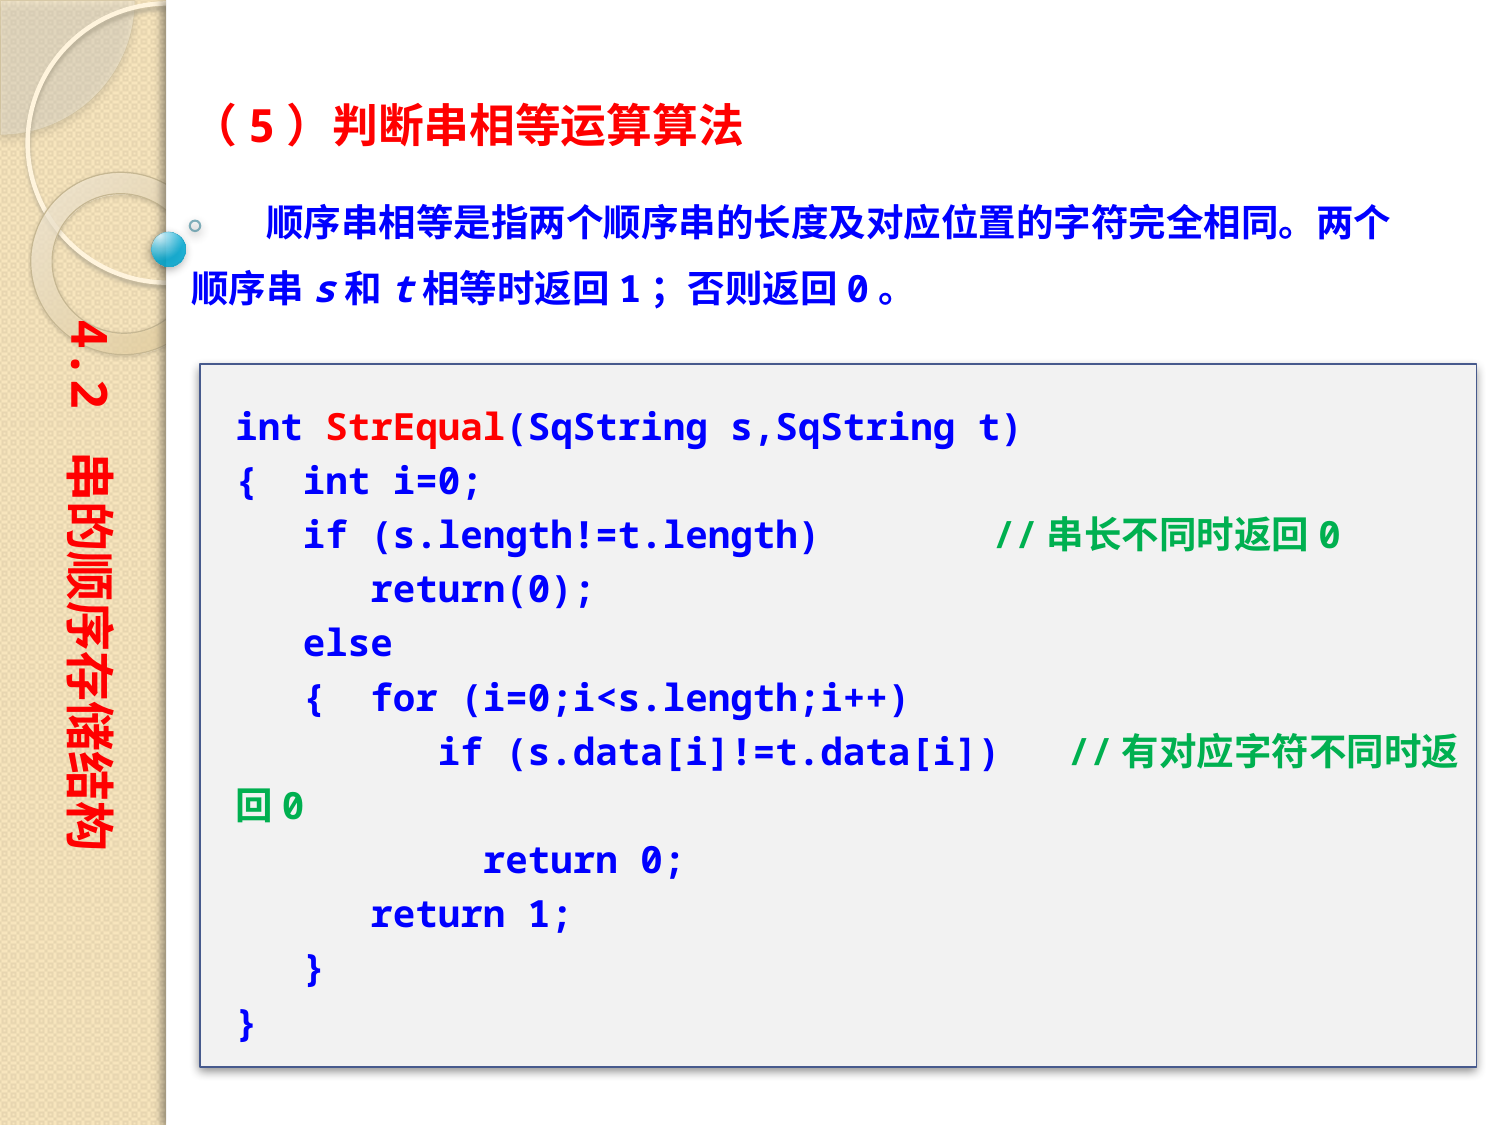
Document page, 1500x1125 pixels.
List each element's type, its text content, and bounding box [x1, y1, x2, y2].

text_box int StrEqual(SqString s,SqString t) { int i=0; if (s.length!=t.length) //串长不同时返回0 return(0); else { for (i=0;i<s.length;i++) if (s.data[i]!=t.data[i]) //有对应字符不同时返回0 return 0; return 1; } } [199, 363, 1477, 1068]
text_box 4.2 串的顺序存储结构 [38, 304, 129, 879]
text_box （5）判断串相等运算算法 顺序串相等是指两个顺序串的长度及对应位置的字符完全相同。两个顺序串s和t相等时返回1；否则返回0。 [176, 78, 1418, 318]
